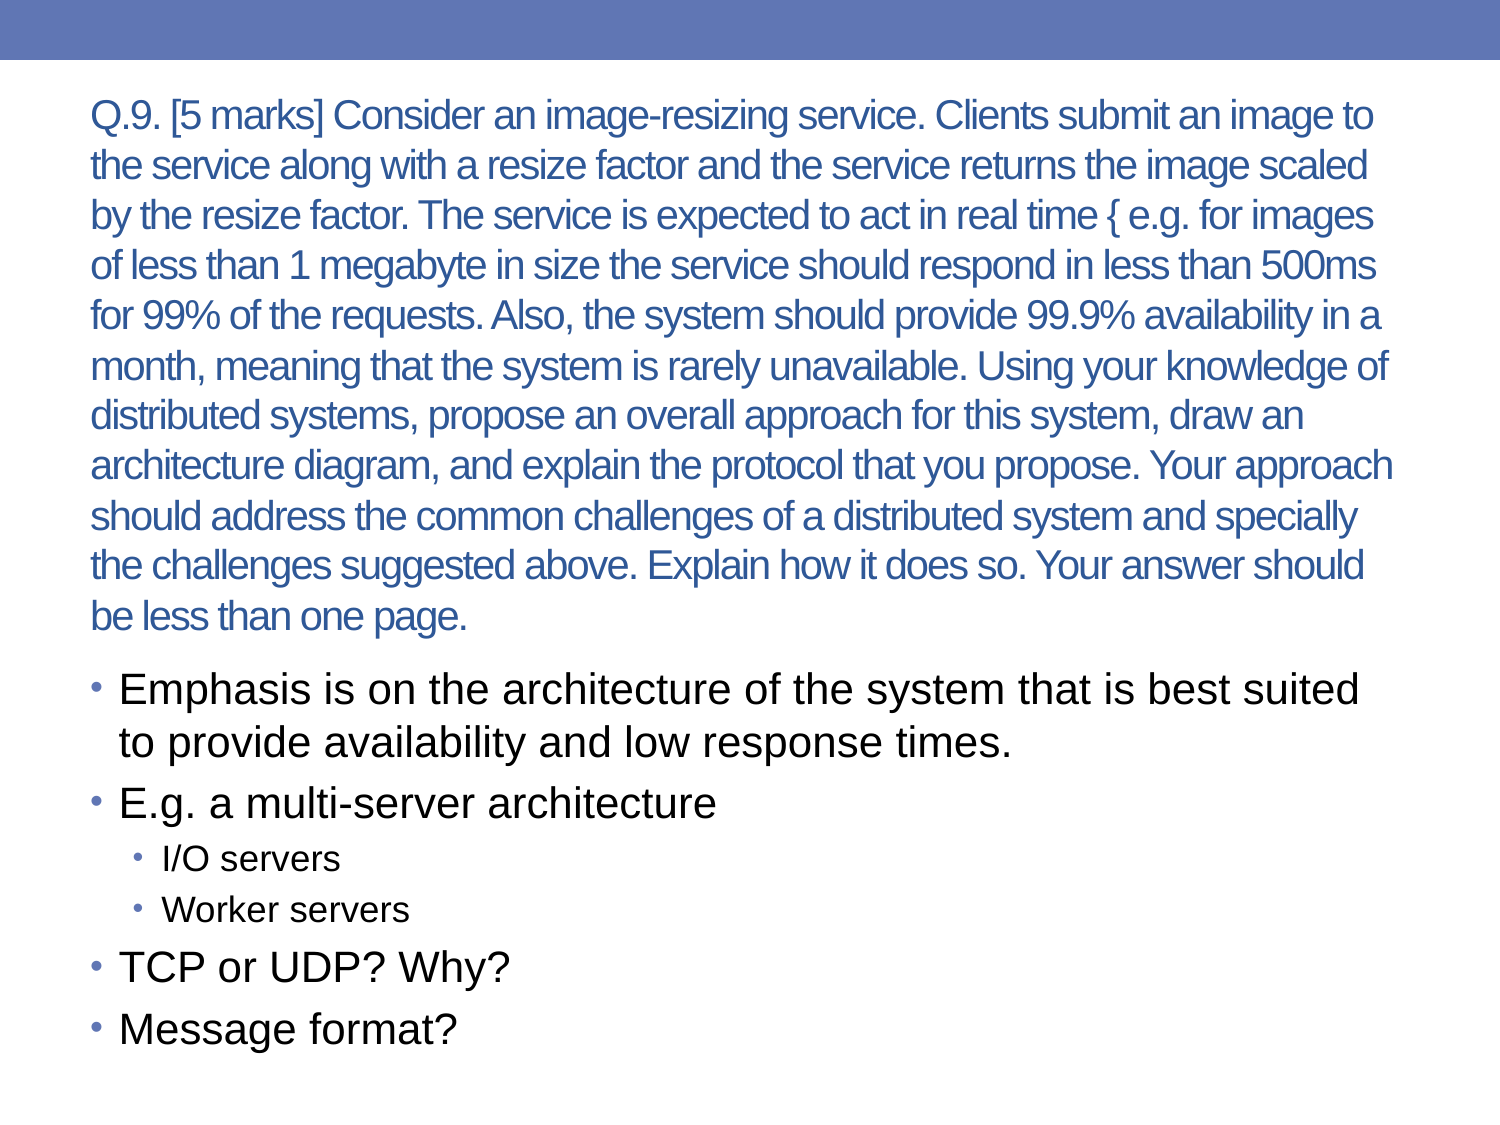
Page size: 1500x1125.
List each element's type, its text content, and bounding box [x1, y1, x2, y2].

list Emphasis is on the architecture of the system that is best suited to provide availability and low response times. E.g. a multi-server architecture I/O servers Worker servers TCP or UDP? Why? Message format? [75, 652, 1425, 1063]
title Q.9. [5 marks] Consider an image-resizing service. Clients submit an image to the service along with a resize factor and the service returns the image scaled by the resize factor. The service is expected to act in real time { e.g. for images of less than 1 megabyte in size the service should respond in less than 500ms for 99% of the requests. Also, the system should provide 99.9% availability in a month, meaning that the system is rarely unavailable. Using your knowledge of distributed systems, propose an overall approach for this system, draw an architecture diagram, and explain the protocol that you propose. Your approach should address the common challenges of a distributed system and specially the challenges suggested above. Explain how it does so. Your answer should be less than one page. [75, 87, 1425, 652]
